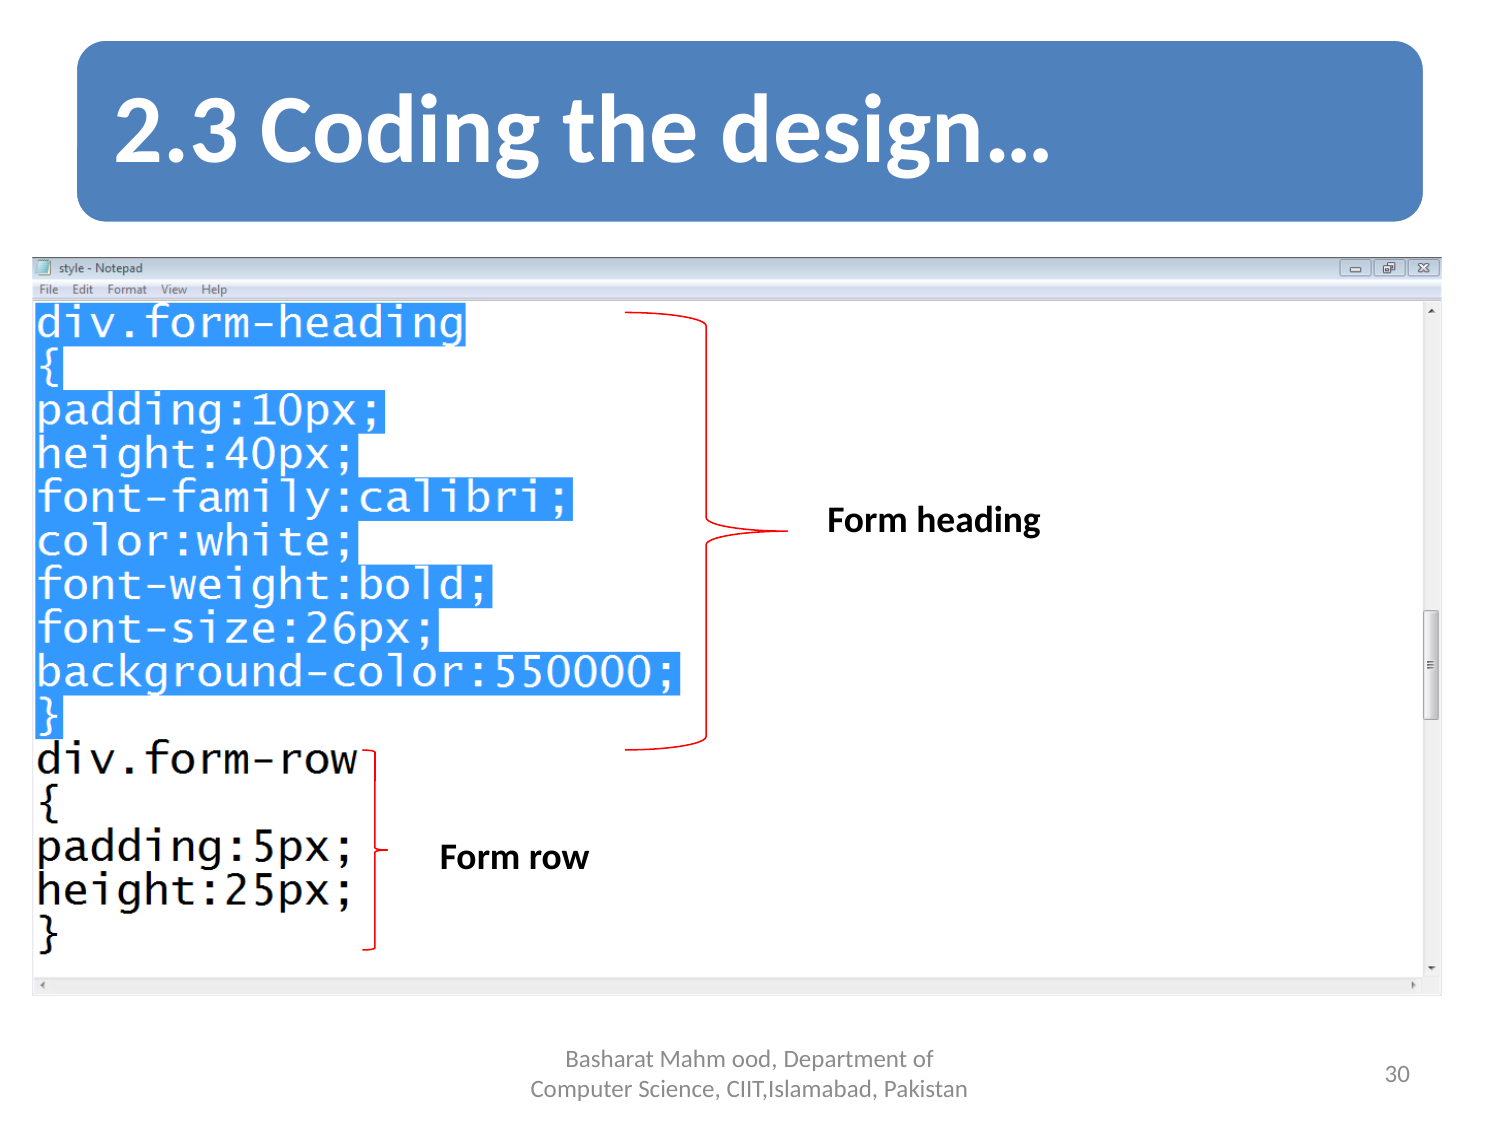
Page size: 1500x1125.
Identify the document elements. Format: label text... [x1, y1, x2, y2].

footer Basharat Mahm ood, Department of Computer Science, CIIT,Islamabad, Pakistan [512, 1042, 988, 1103]
picture [24, 249, 1451, 1004]
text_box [74, 37, 1426, 226]
slide_number 30 [1074, 1042, 1425, 1103]
